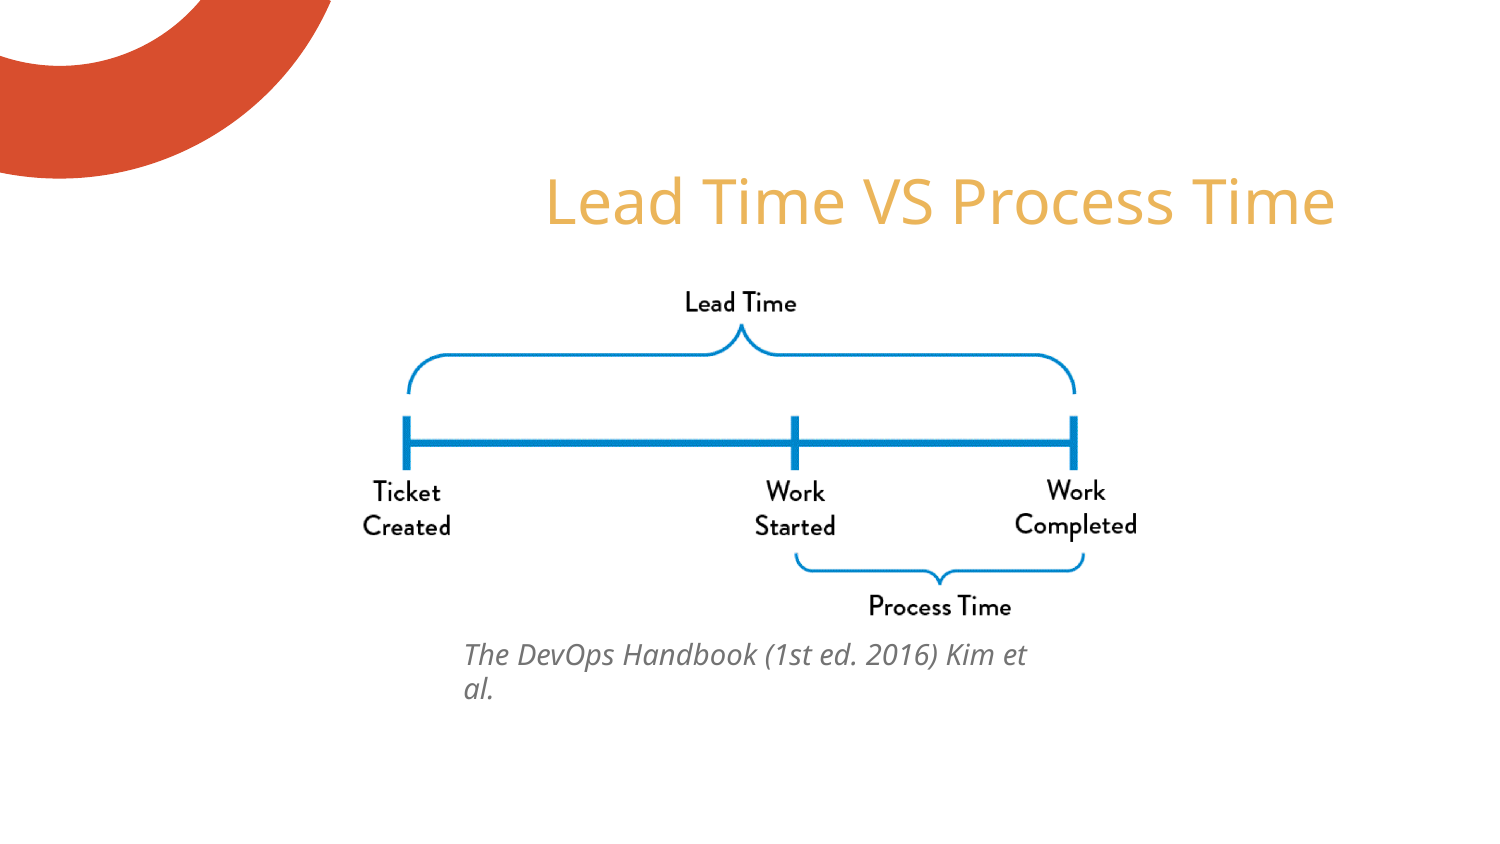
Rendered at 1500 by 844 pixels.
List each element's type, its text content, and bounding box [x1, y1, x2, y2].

title Lead Time VS Process Time [0, 147, 1353, 241]
text_box The DevOps Handbook (1st ed. 2016) Kim et al. [448, 646, 1050, 751]
picture [249, 261, 1249, 638]
